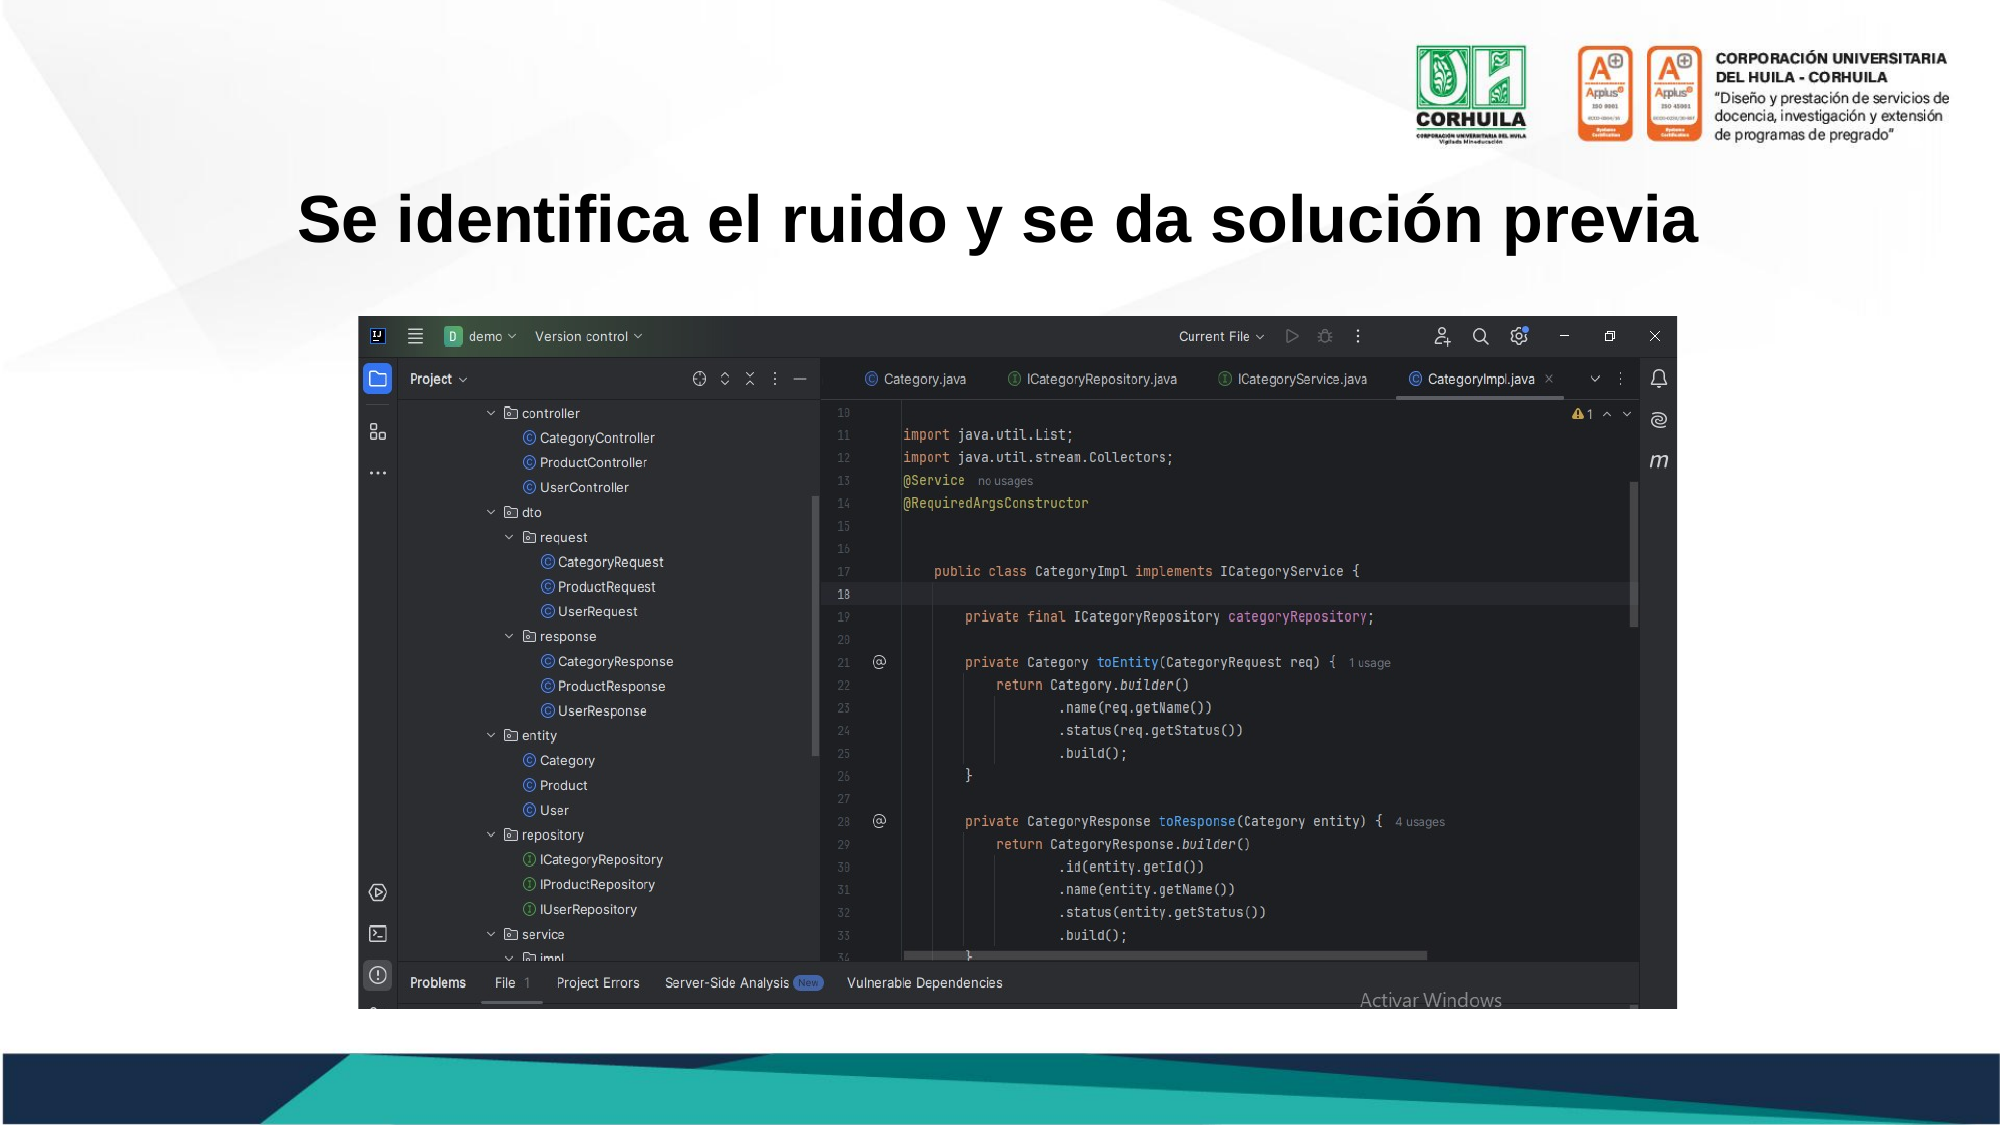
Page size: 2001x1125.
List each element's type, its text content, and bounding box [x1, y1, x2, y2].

text_box Se identifica el ruido y se da solución previa [282, 168, 1728, 264]
picture [0, 0, 2000, 1125]
